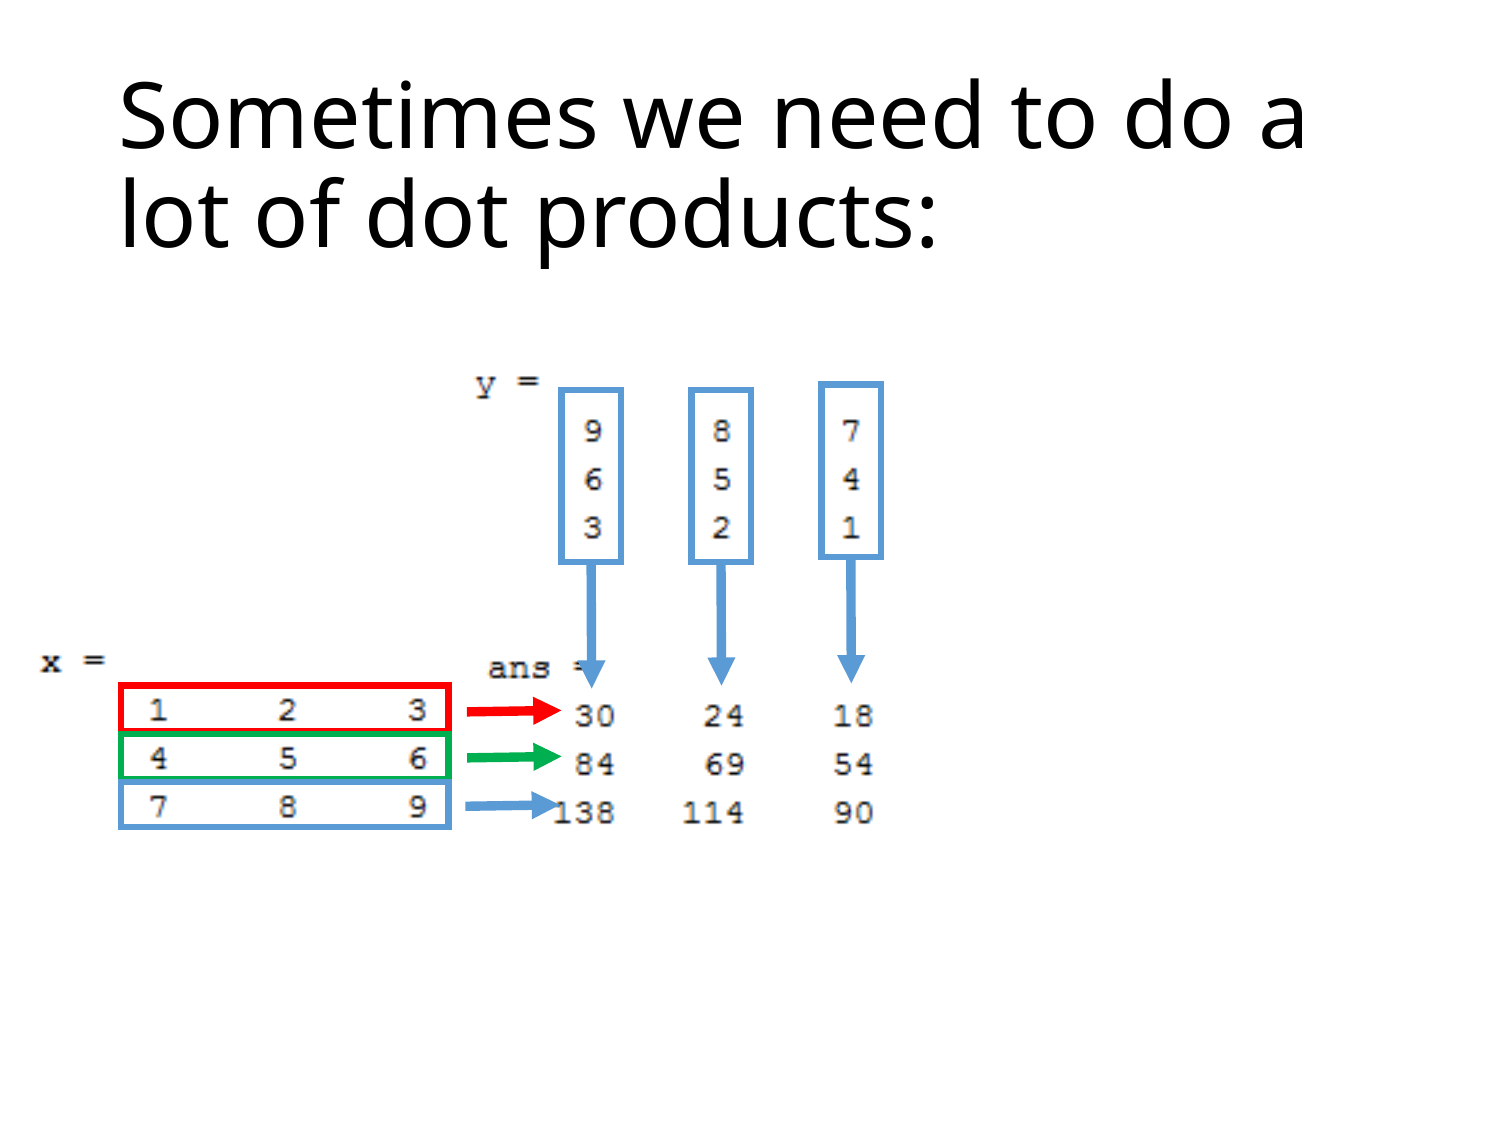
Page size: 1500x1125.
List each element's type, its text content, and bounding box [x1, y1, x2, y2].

picture [37, 640, 462, 840]
picture [466, 362, 913, 563]
picture [478, 640, 913, 847]
title Sometimes we need to do a lot of dot products: [103, 59, 1397, 278]
